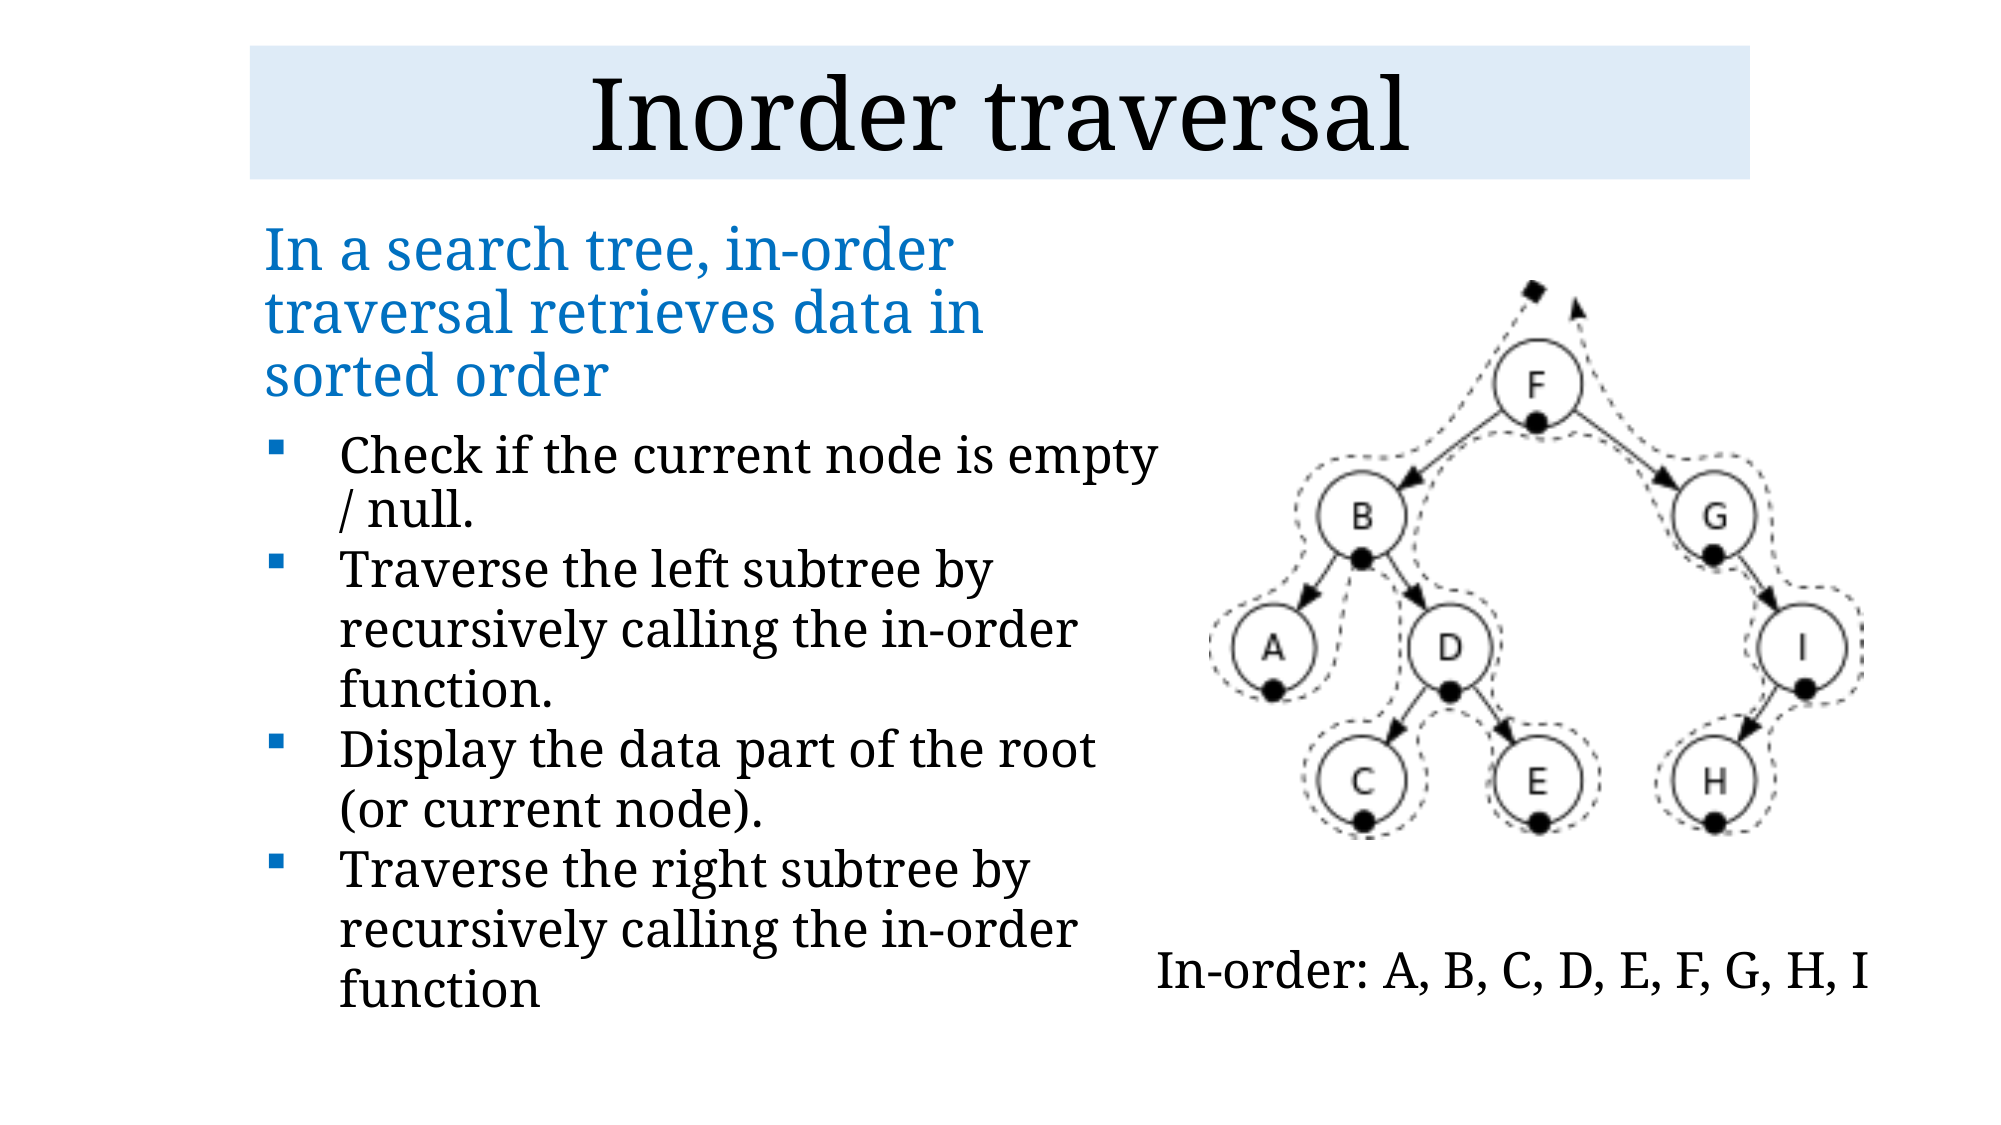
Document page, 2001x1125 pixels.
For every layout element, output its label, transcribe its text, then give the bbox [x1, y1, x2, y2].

text_box In-order: A, B, C, D, E, F, G, H, I [1141, 931, 1885, 1006]
title Inorder traversal [249, 45, 1750, 180]
picture [1209, 280, 1864, 840]
subtitle In a search tree, in-order traversal retrieves data in sorted order Check if the current node is empty / null. Traverse the left subtree by recursively calling the in-order function. Display the data part of the root (or current node). Traverse the right subtree by recursively calling the in-order function [249, 212, 1178, 936]
